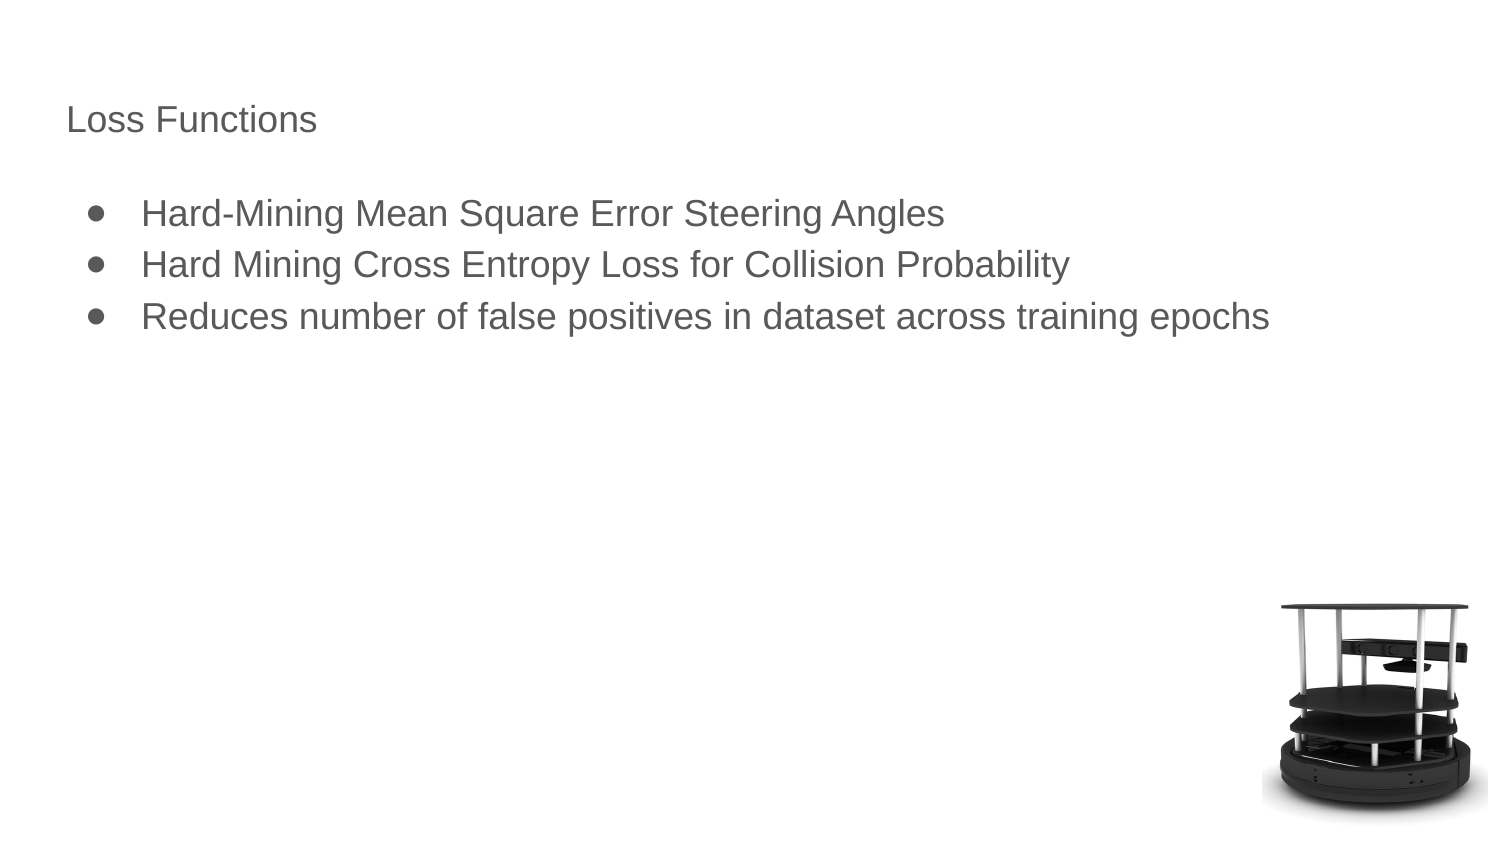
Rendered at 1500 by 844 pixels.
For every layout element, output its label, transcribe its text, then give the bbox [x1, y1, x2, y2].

title Loss Functions [51, 72, 1449, 166]
list Hard-Mining Mean Square Error Steering Angles Hard Mining Cross Entropy Loss for Collision Probability Reduces number of false positives in dataset across training epochs [51, 166, 1449, 728]
picture [1262, 579, 1488, 830]
